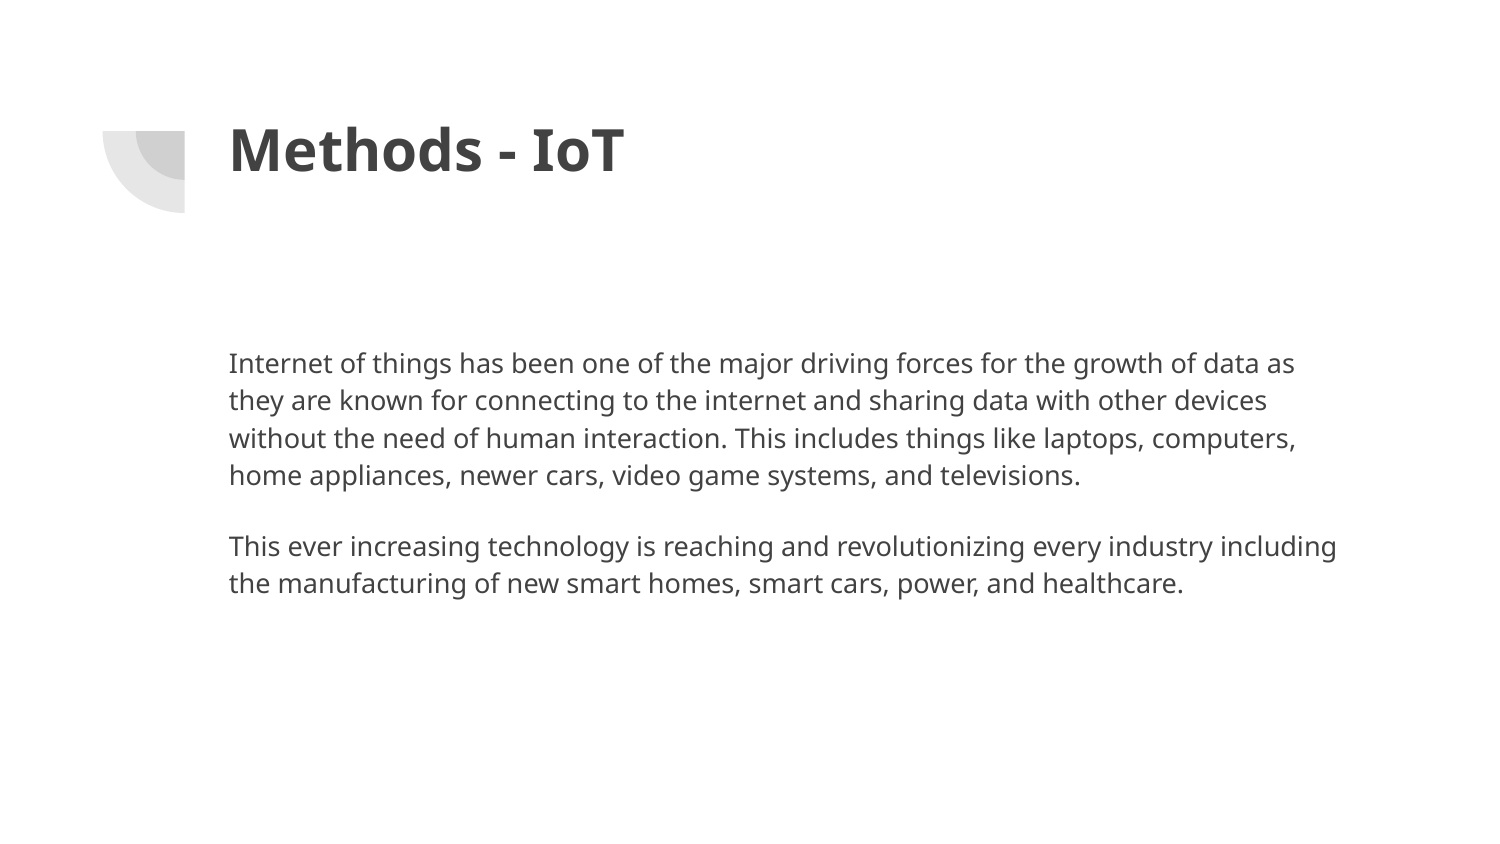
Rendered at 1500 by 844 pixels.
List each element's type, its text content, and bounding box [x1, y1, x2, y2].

title Methods - IoT [213, 98, 1368, 263]
list Internet of things has been one of the major driving forces for the growth of data as they are known for connecting to the internet and sharing data with other devices without the need of human interaction. This includes things like laptops, computers, home appliances, newer cars, video game systems, and televisions. This ever increasing technology is reaching and revolutionizing every industry including the manufacturing of new smart homes, smart cars, power, and healthcare. [213, 326, 1368, 744]
